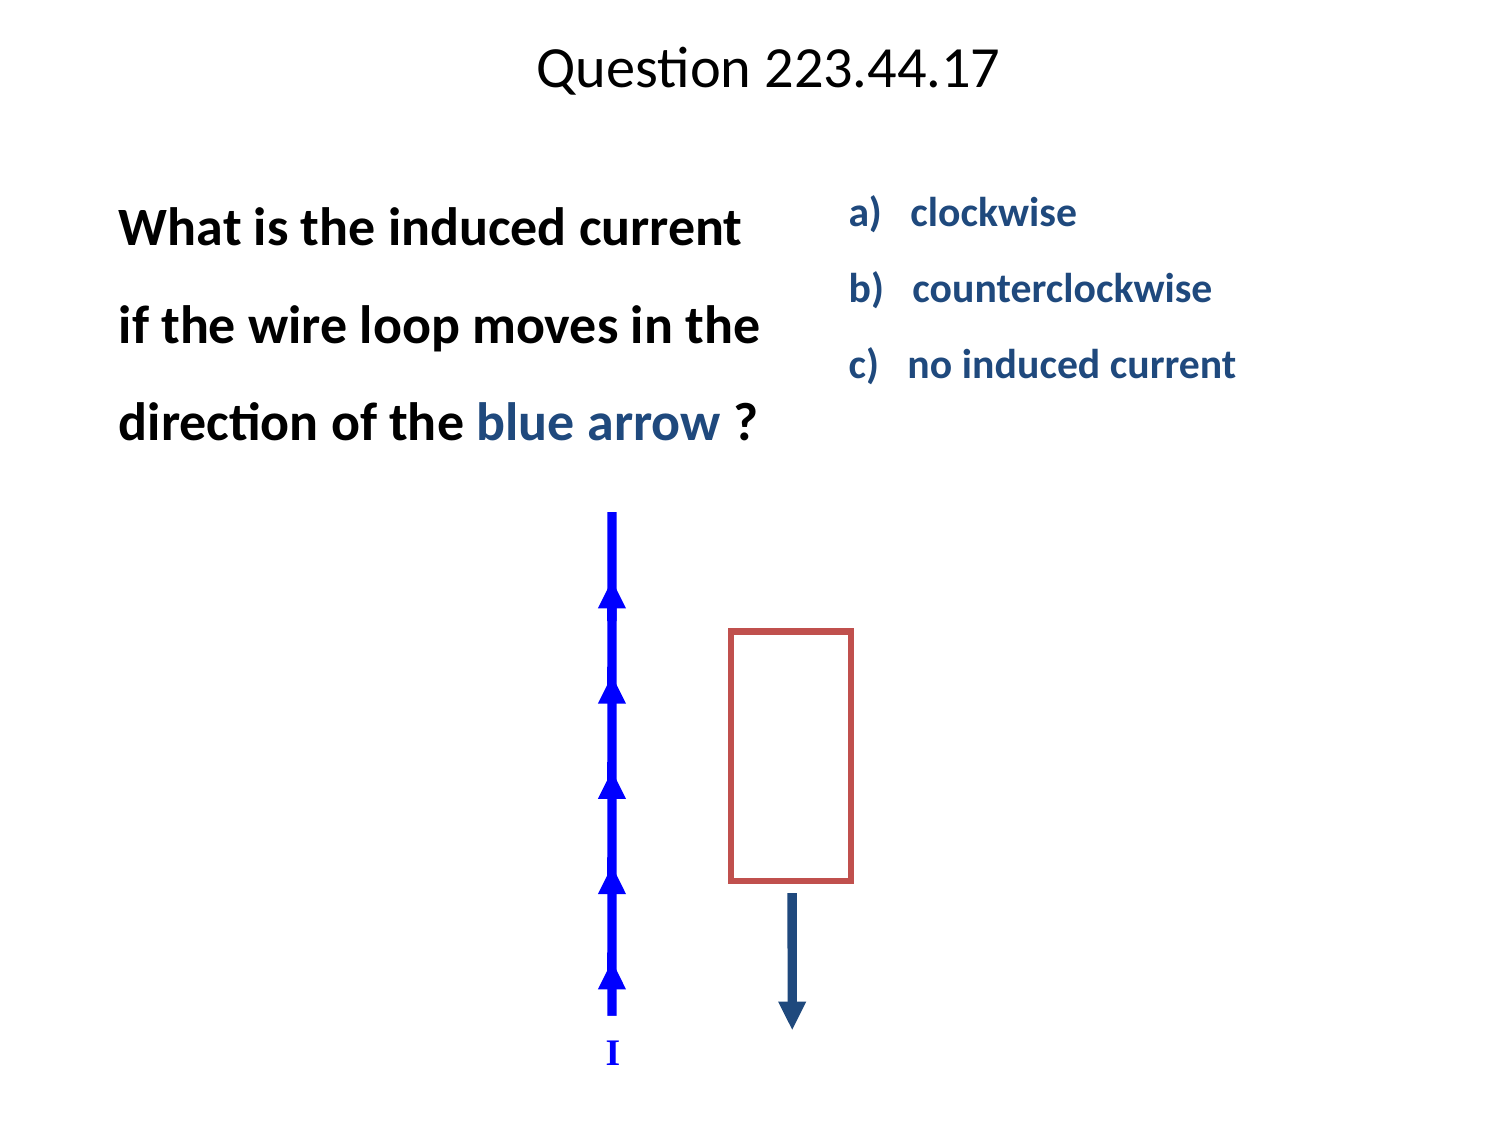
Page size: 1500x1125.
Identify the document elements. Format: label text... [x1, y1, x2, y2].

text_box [546, 486, 952, 1099]
text_box a) clockwise b) counterclockwise c) no induced current [833, 172, 1451, 395]
list What is the induced current if the wire loop moves in the direction of the blue arrow ? [35, 151, 787, 467]
title Question 223.44.17 [108, 0, 1429, 138]
